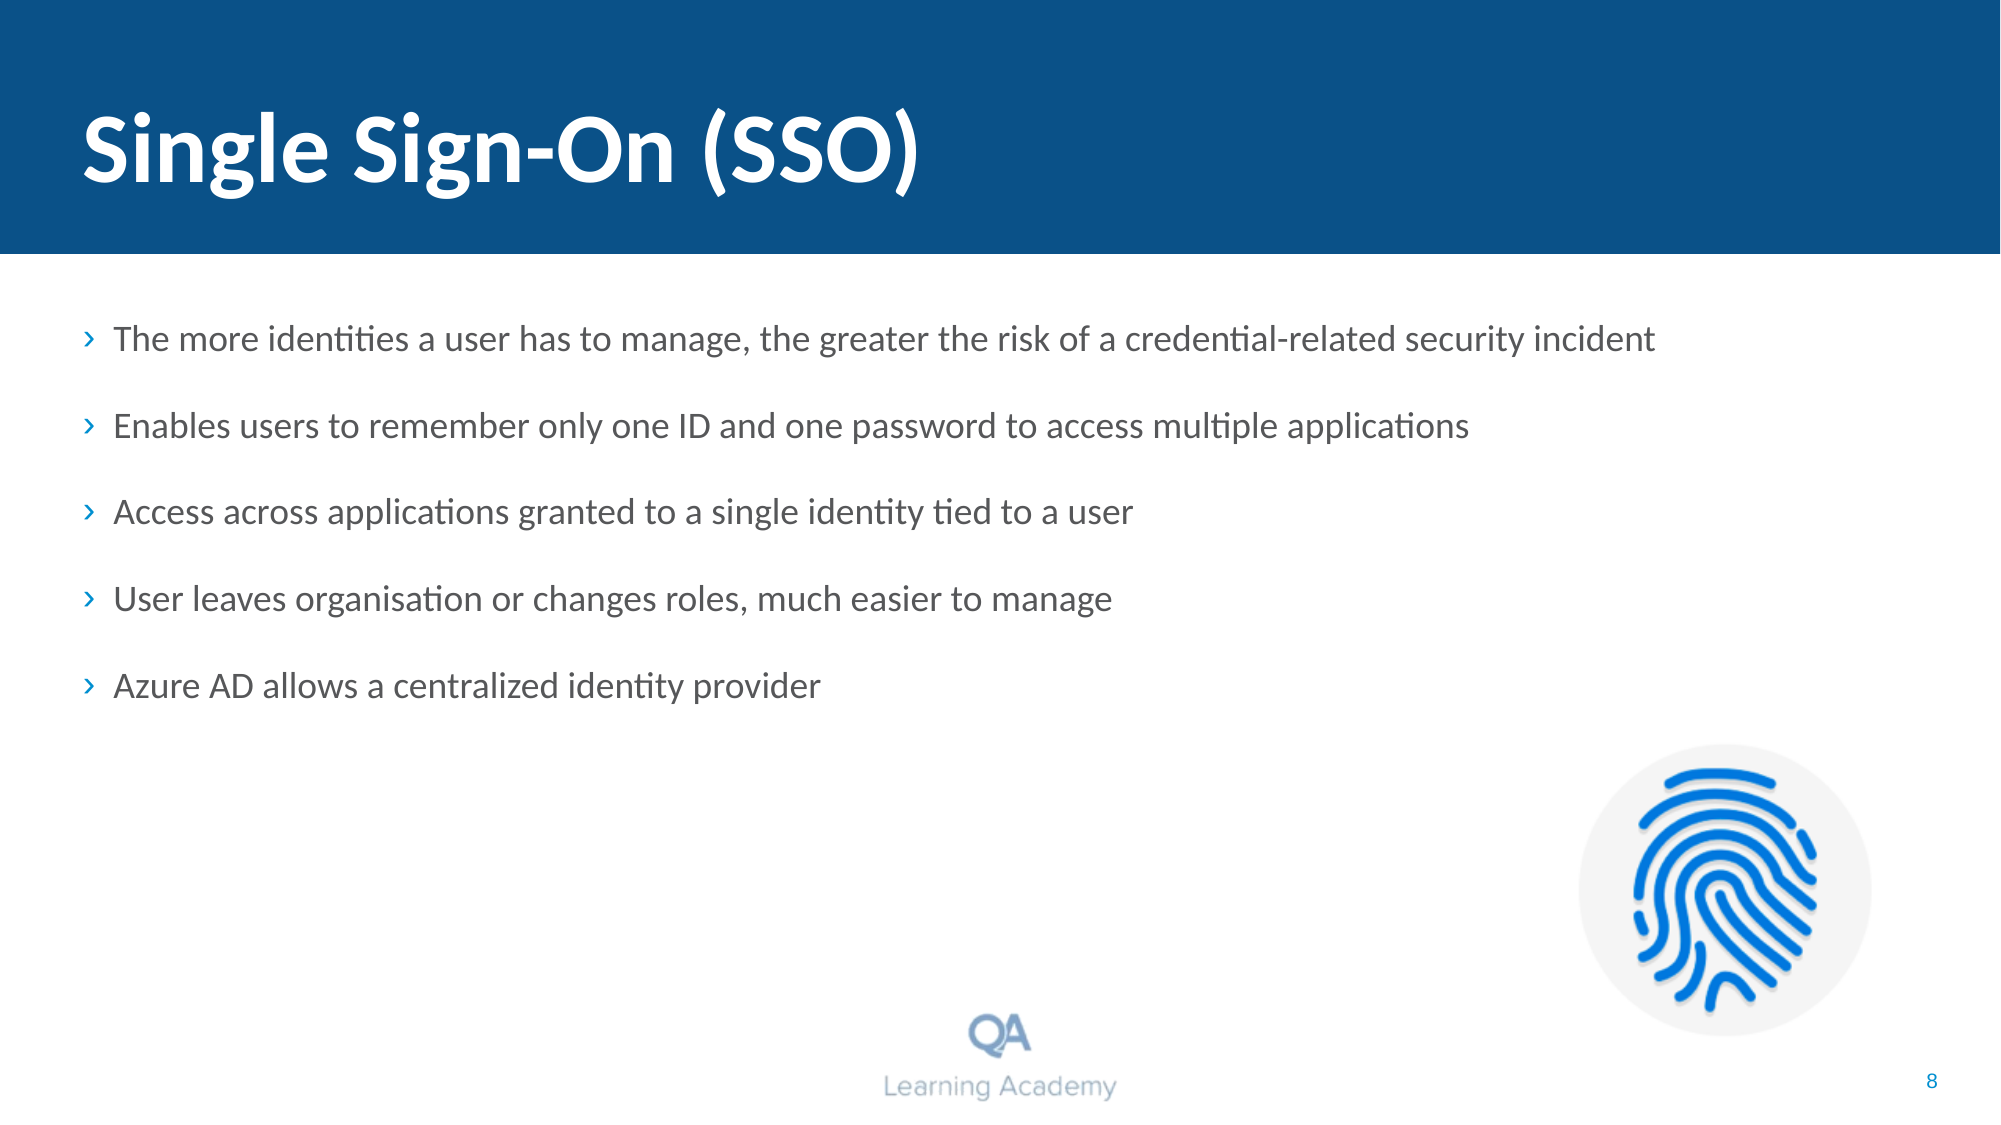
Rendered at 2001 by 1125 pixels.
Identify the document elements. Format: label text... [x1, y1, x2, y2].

list The more identities a user has to manage, the greater the risk of a credential-related security incident Enables users to remember only one ID and one password to access multiple applications Access across applications granted to a single identity tied to a user User leaves organisation or changes roles, much easier to manage Azure AD allows a centralized identity provider [67, 306, 1939, 1000]
picture [1518, 720, 1933, 1061]
title Single Sign-On (SSO) [67, 20, 1565, 210]
